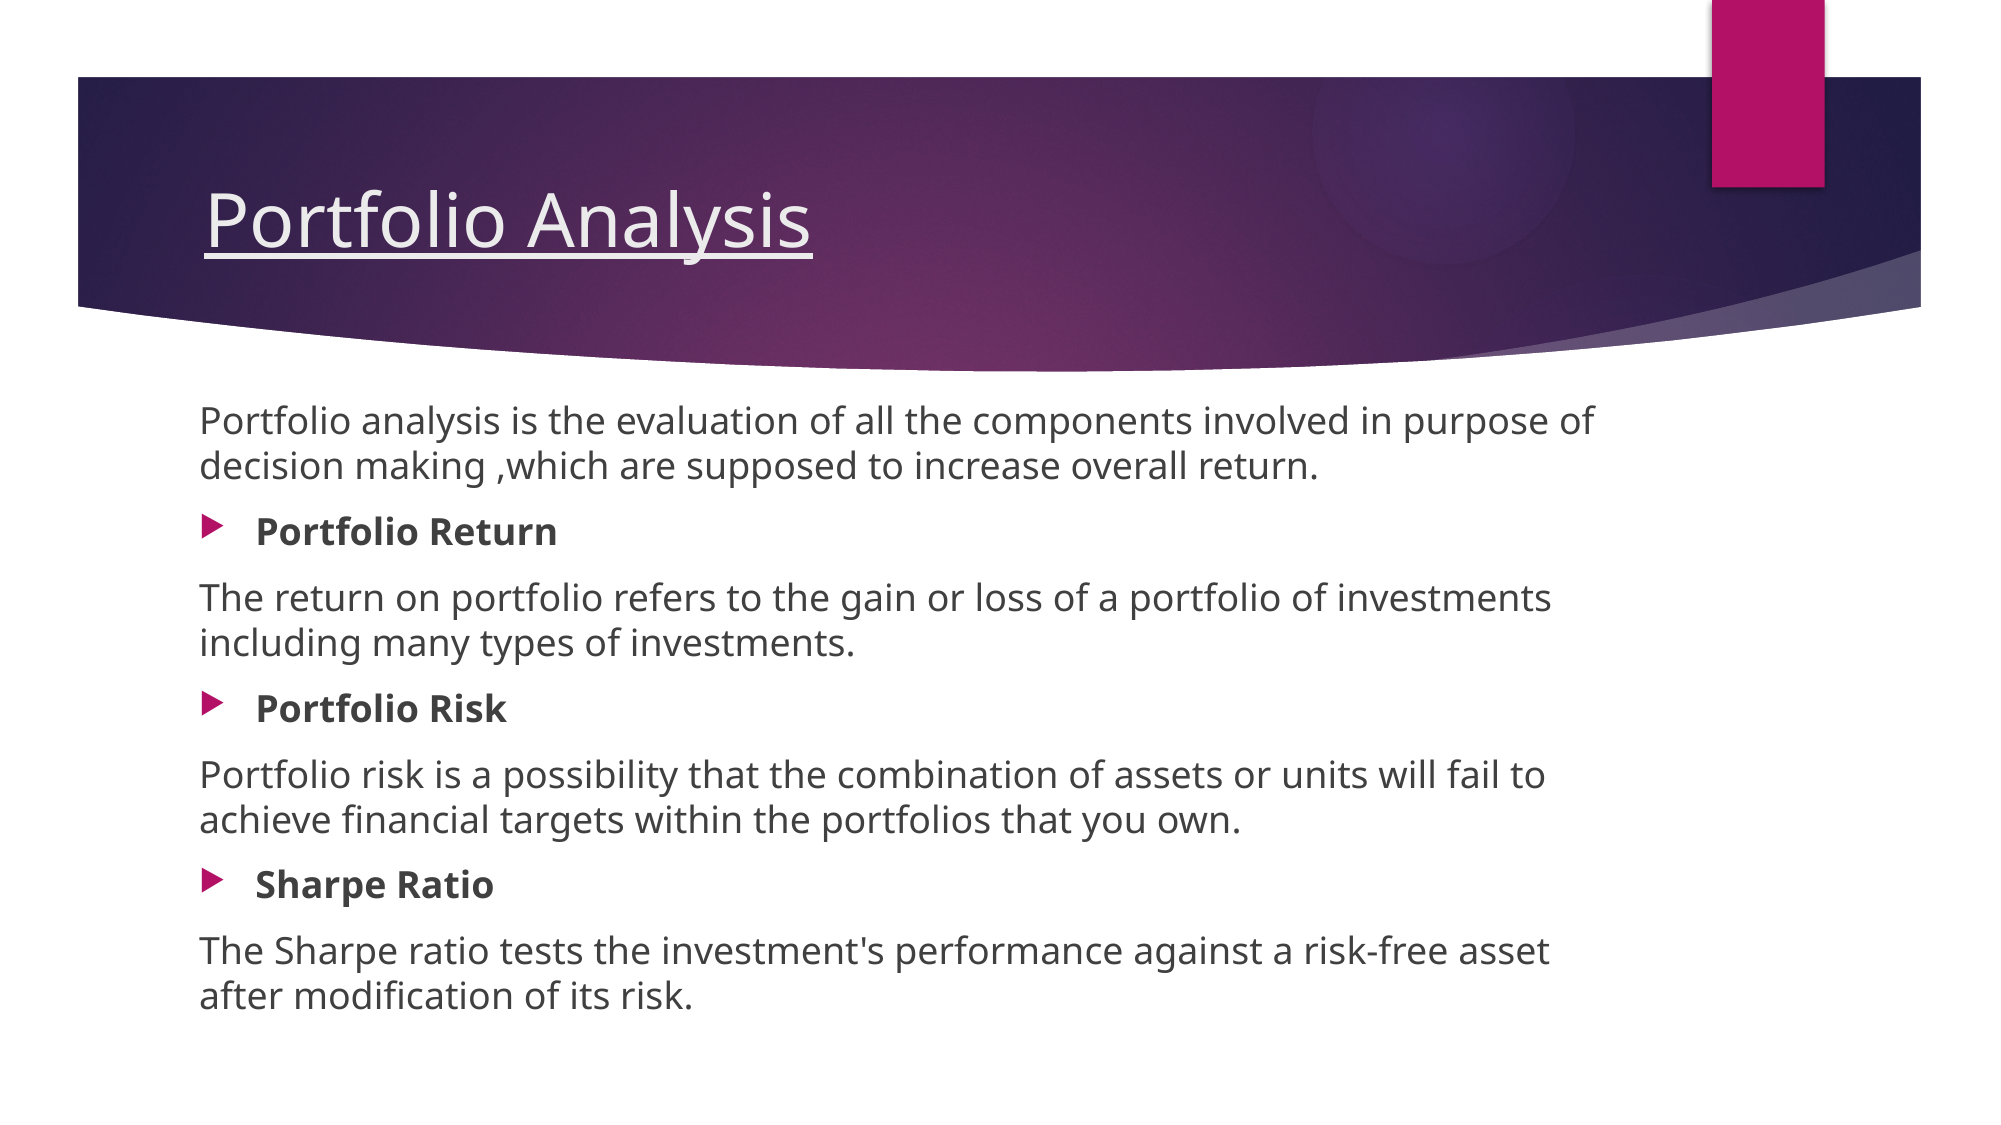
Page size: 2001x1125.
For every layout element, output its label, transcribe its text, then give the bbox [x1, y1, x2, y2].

list Portfolio analysis is the evaluation of all the components involved in purpose of decision making ,which are supposed to increase overall return. Portfolio Return The return on portfolio refers to the gain or loss of a portfolio of investments including many types of investments. Portfolio Risk Portfolio risk is a possibility that the combination of assets or units will fail to achieve financial targets within the portfolios that you own. Sharpe Ratio The Sharpe ratio tests the investment's performance against a risk-free asset after modification of its risk. [184, 389, 1632, 1043]
title Portfolio Analysis [189, 159, 1627, 276]
